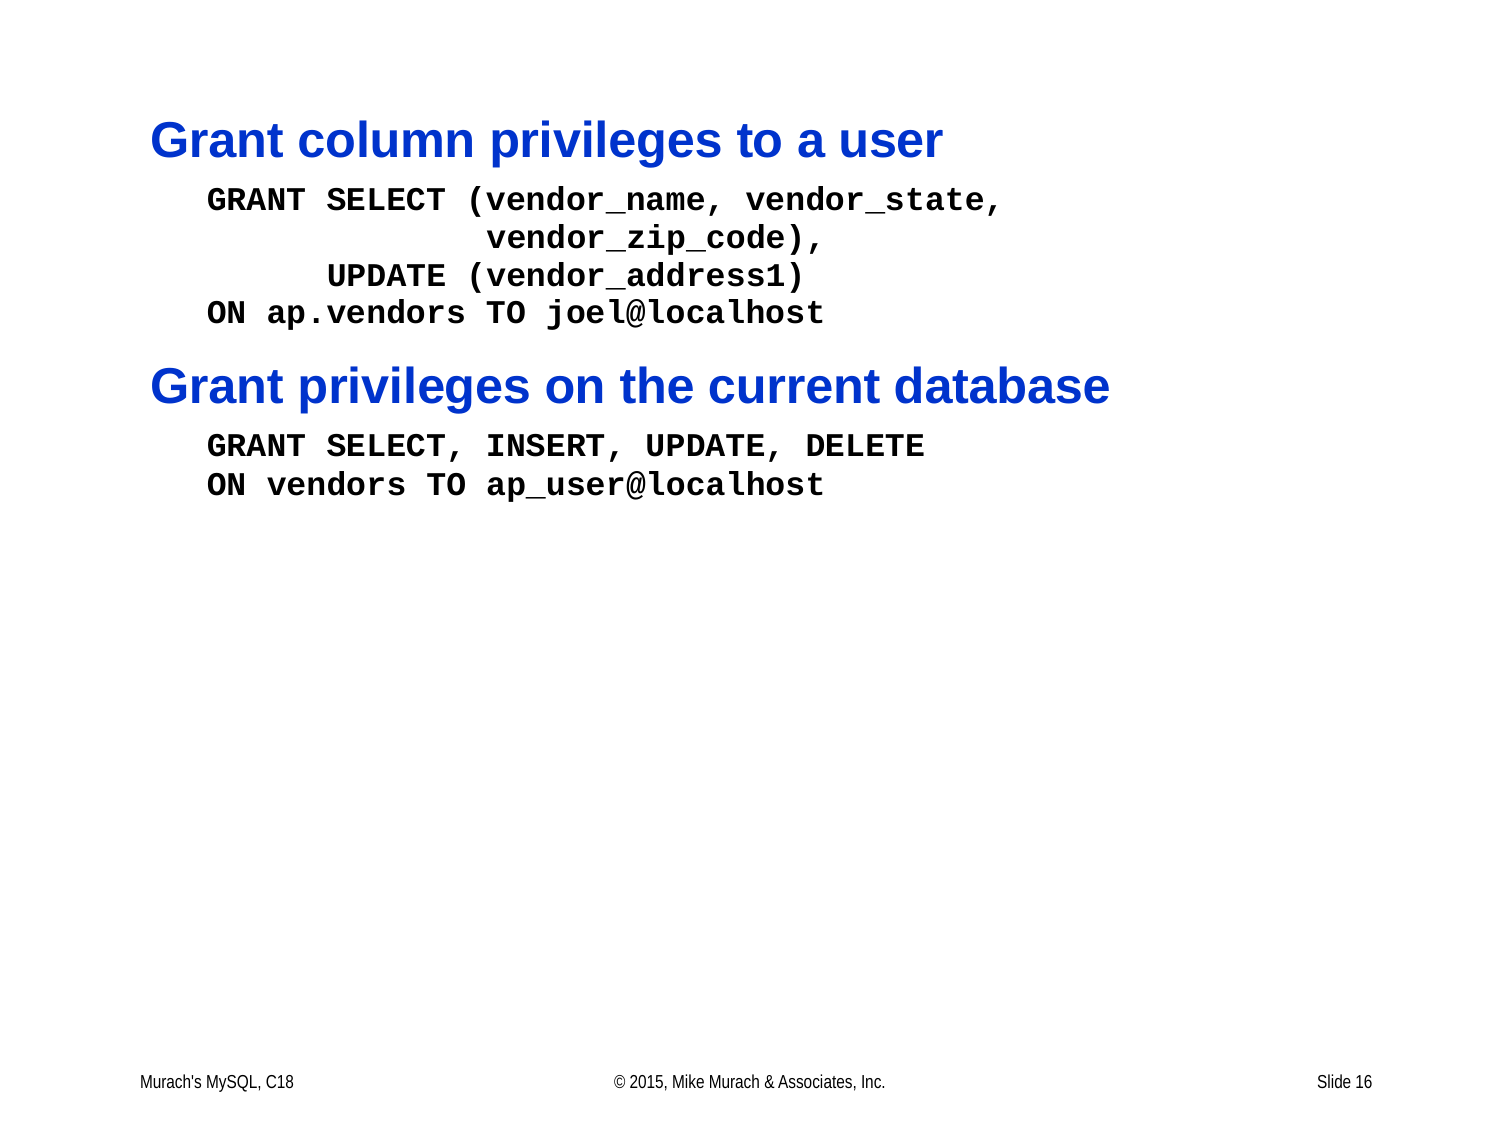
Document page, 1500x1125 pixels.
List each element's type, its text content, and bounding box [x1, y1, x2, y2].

footer © 2015, Mike Murach & Associates, Inc. [474, 1024, 1026, 1101]
slide_number Slide 16 [1074, 1024, 1388, 1101]
slide_number Murach's MySQL, C18 [124, 1024, 451, 1101]
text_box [149, 112, 1351, 563]
